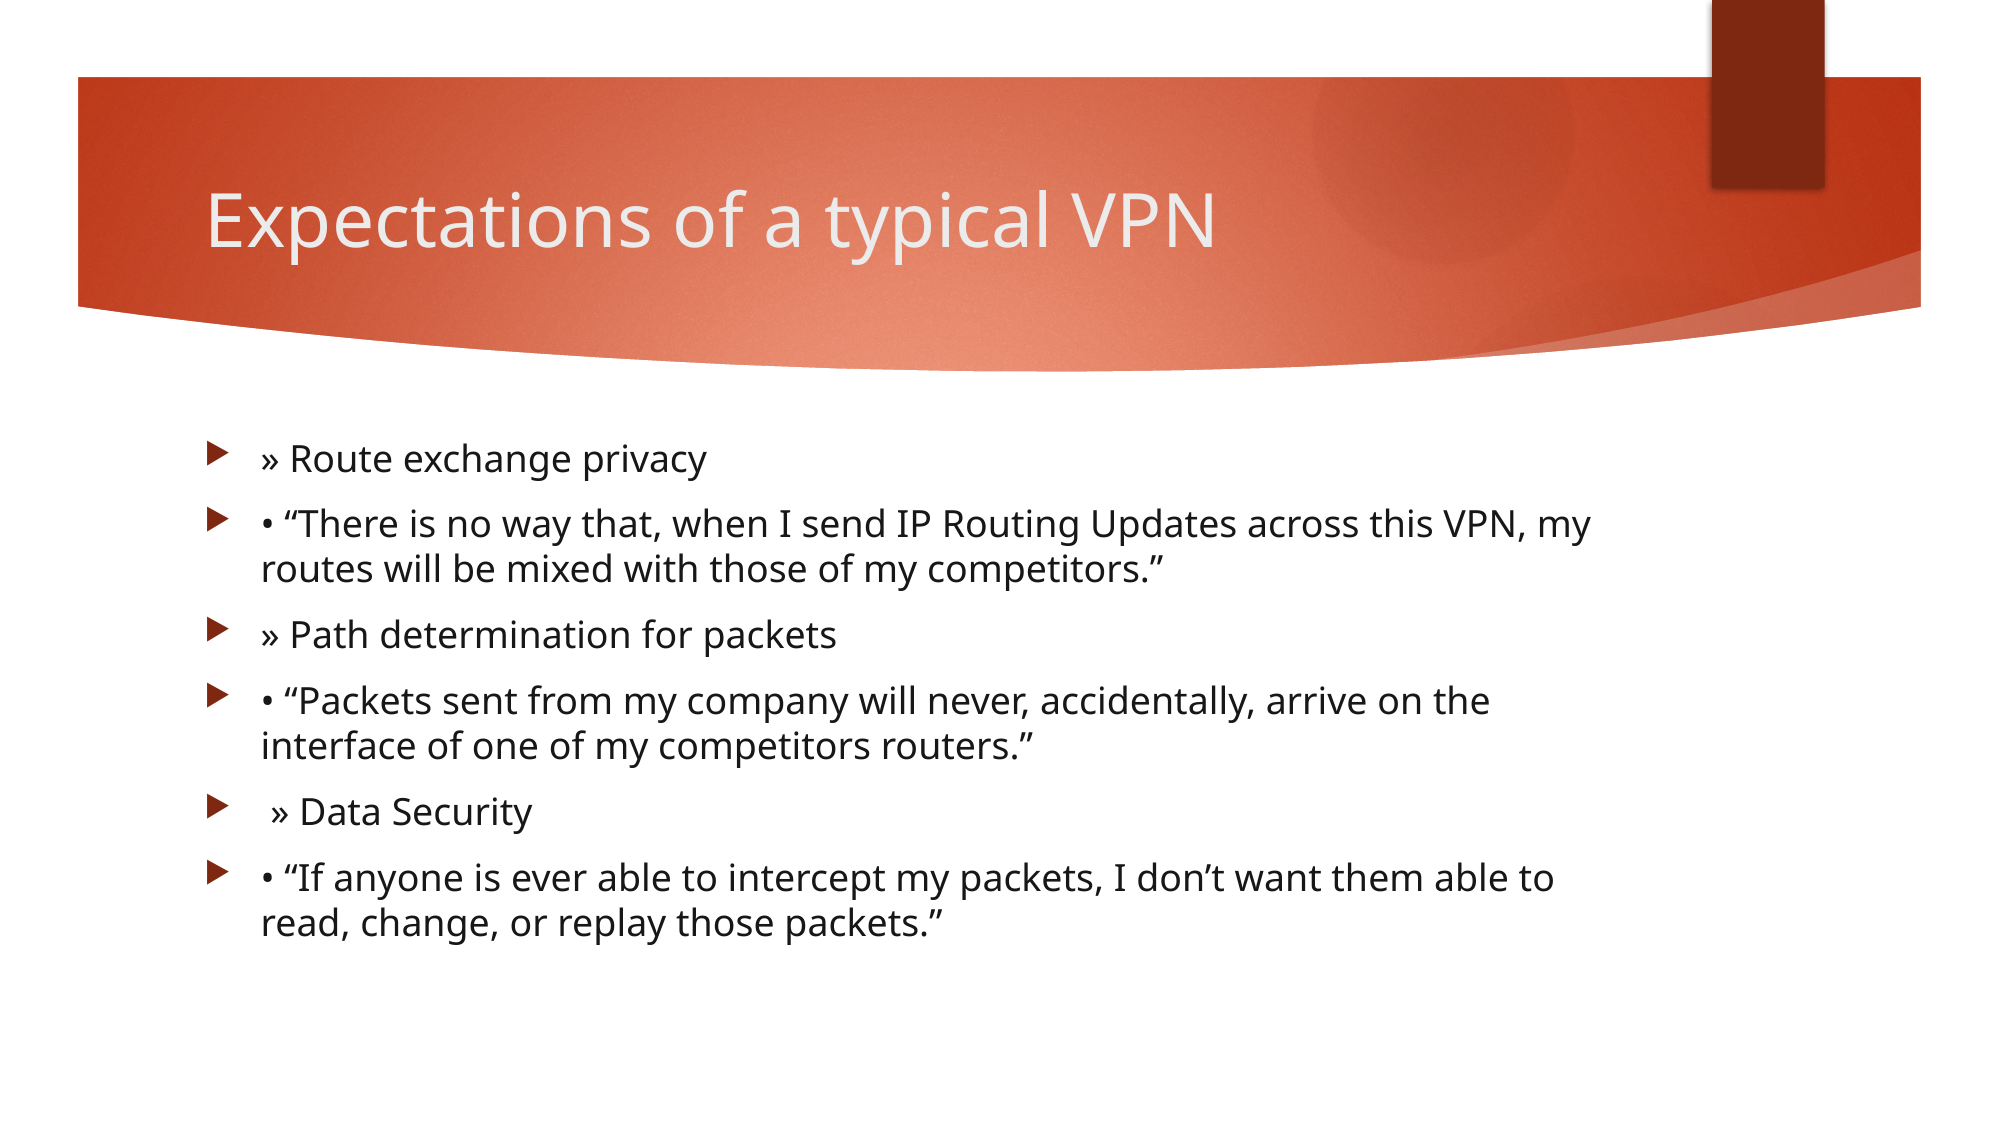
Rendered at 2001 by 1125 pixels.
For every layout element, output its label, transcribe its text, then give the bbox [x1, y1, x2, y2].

title Expectations of a typical VPN [189, 159, 1627, 276]
list » Route exchange privacy • “There is no way that, when I send IP Routing Updates across this VPN, my routes will be mixed with those of my competitors.” » Path determination for packets • “Packets sent from my company will never, accidentally, arrive on the interface of one of my competitors routers.” » Data Security • “If anyone is ever able to intercept my packets, I don’t want them able to read, change, or replay those packets.” [189, 427, 1638, 988]
